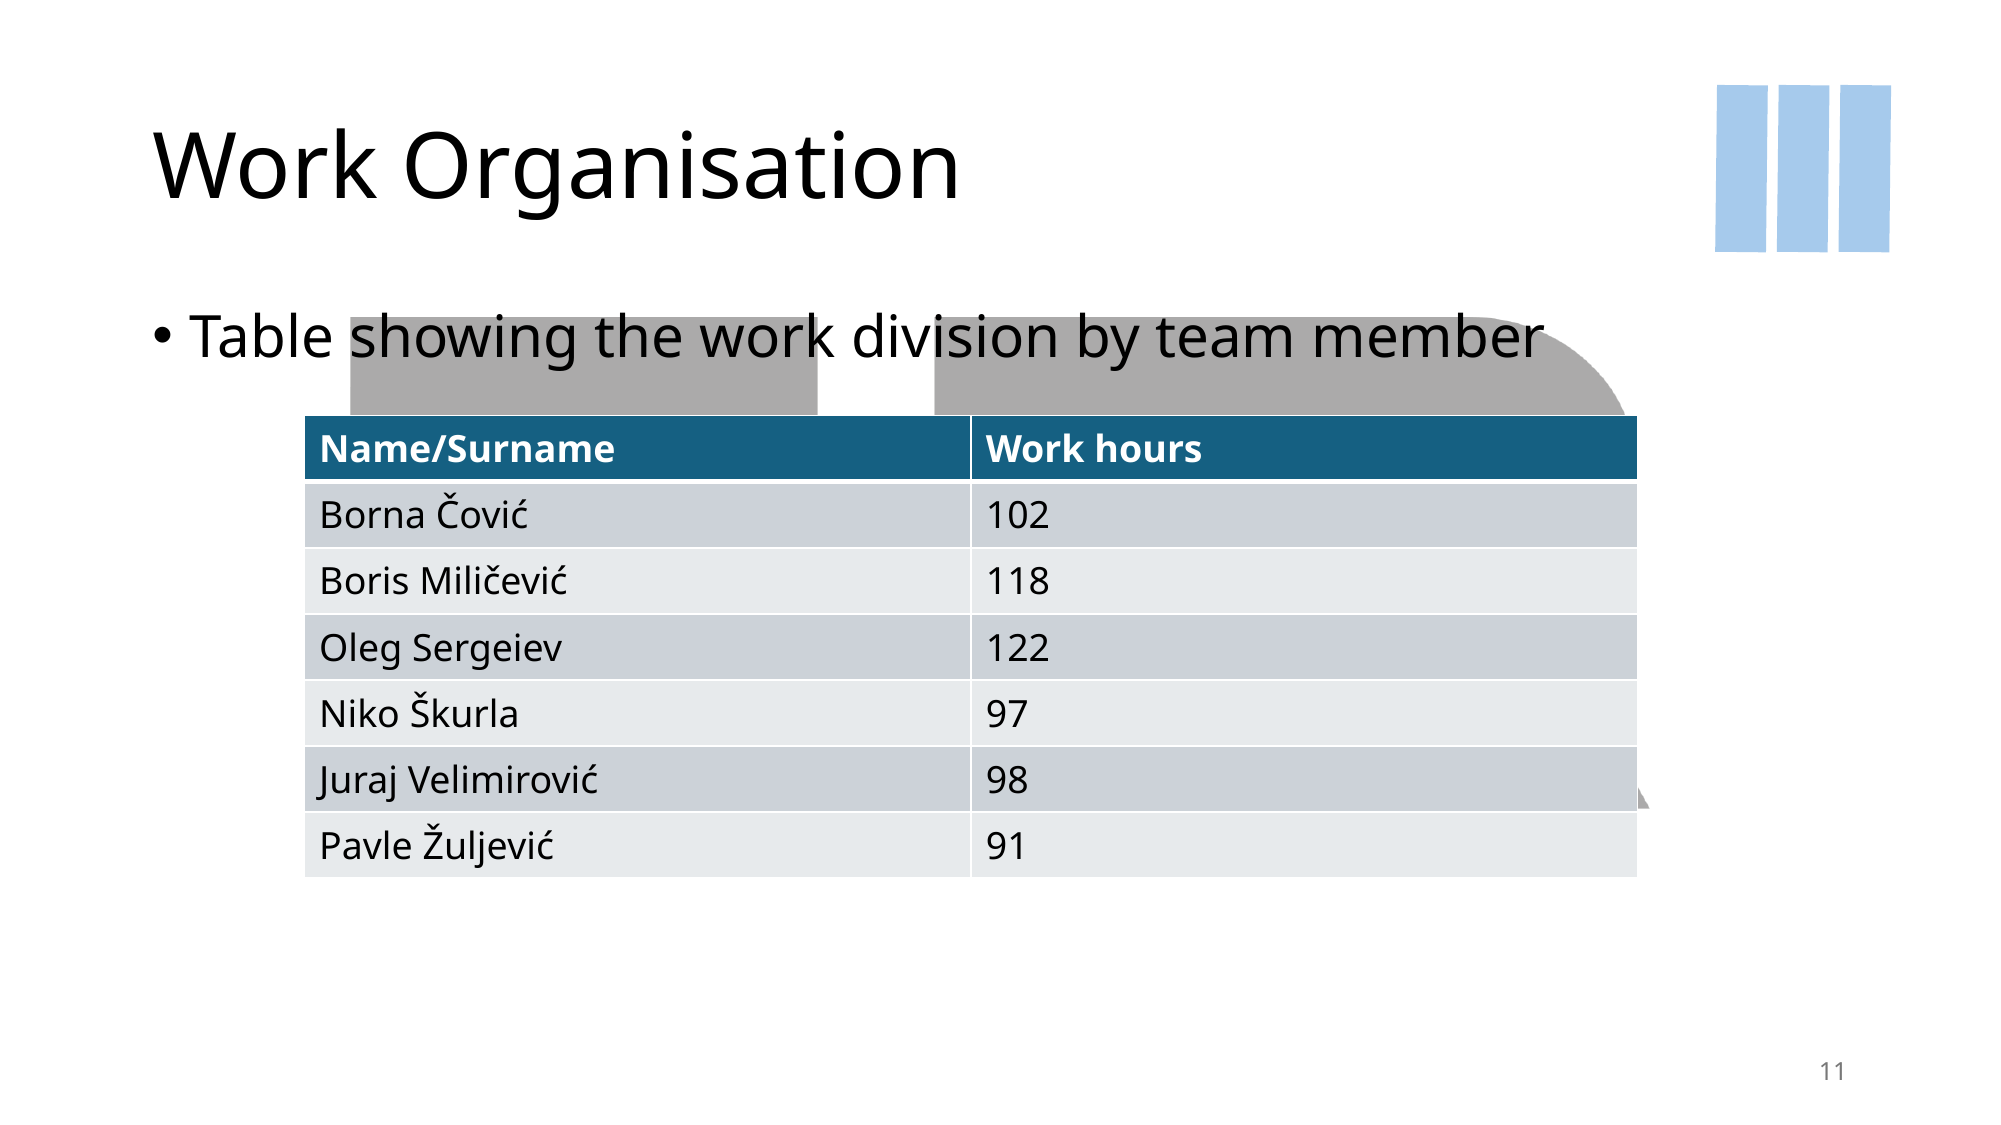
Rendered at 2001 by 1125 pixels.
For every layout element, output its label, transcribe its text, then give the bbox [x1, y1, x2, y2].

table_header Name/Surname [305, 416, 970, 479]
table_cell Oleg Sergeiev [305, 615, 970, 679]
table_cell 91 [972, 813, 1637, 877]
title Work Organisation [137, 59, 1863, 278]
table_cell 122 [972, 615, 1637, 679]
table_cell 98 [972, 747, 1637, 811]
slide_number 11 [1412, 1042, 1863, 1103]
table_cell 118 [972, 549, 1637, 613]
list Table showing the work division by team member [137, 299, 1863, 1014]
table_header Work hours [972, 416, 1637, 479]
table_cell 102 [972, 484, 1637, 547]
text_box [1715, 84, 1891, 253]
table_cell Borna Čović [305, 484, 970, 547]
table_cell 97 [972, 681, 1637, 745]
table_cell Juraj Velimirović [305, 747, 970, 811]
table_cell Pavle Žuljević [305, 813, 970, 877]
table_cell Niko Škurla [305, 681, 970, 745]
table_cell Boris Miličević [305, 549, 970, 613]
